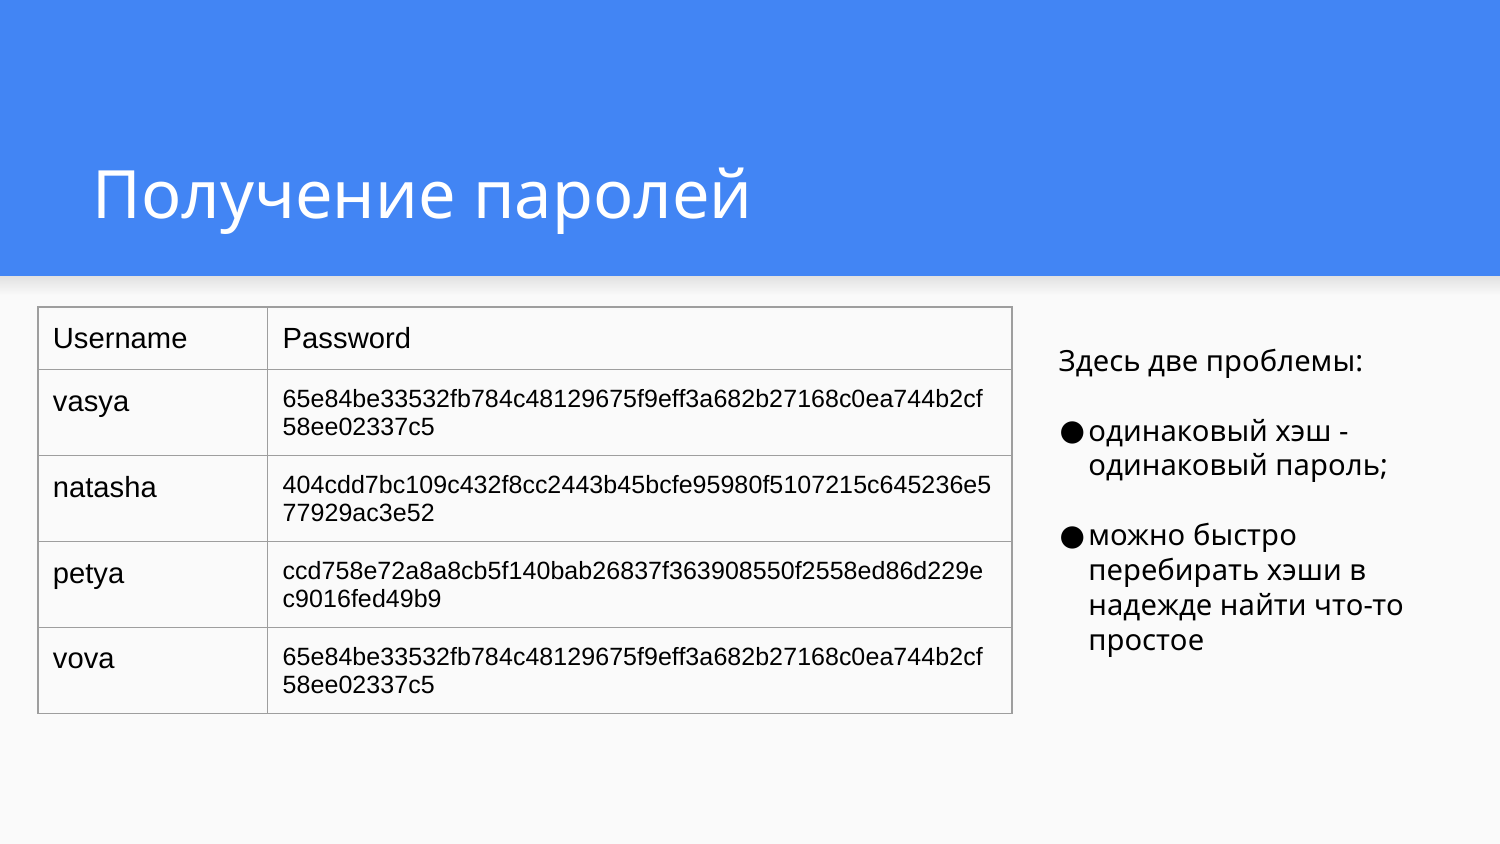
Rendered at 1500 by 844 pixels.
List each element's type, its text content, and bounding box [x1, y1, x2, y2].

table_cell 65e84be33532fb784c48129675f9eff3a682b27168c0ea744b2cf58ee02337c5 [268, 370, 1011, 455]
table_cell ccd758e72a8a8cb5f140bab26837f363908550f2558ed86d229ec9016fed49b9 [268, 542, 1011, 627]
table_cell 404cdd7bc109c432f8cc2443b45bcfe95980f5107215c645236e577929ac3e52 [268, 456, 1011, 541]
table_cell vova [39, 628, 267, 713]
table_header Password [268, 308, 1011, 369]
table_cell petya [39, 542, 267, 627]
table_cell natasha [39, 456, 267, 541]
table_cell 65e84be33532fb784c48129675f9eff3a682b27168c0ea744b2cf58ee02337c5 [268, 628, 1011, 713]
table_cell vasya [39, 370, 267, 455]
text_box Здесь две проблемы: одинаковый хэш - одинаковый пароль; можно быстро перебирать хэши в надежде найти что-то простое [1043, 326, 1487, 739]
table_header Username [39, 308, 267, 369]
title Получение паролей [77, 121, 1427, 248]
